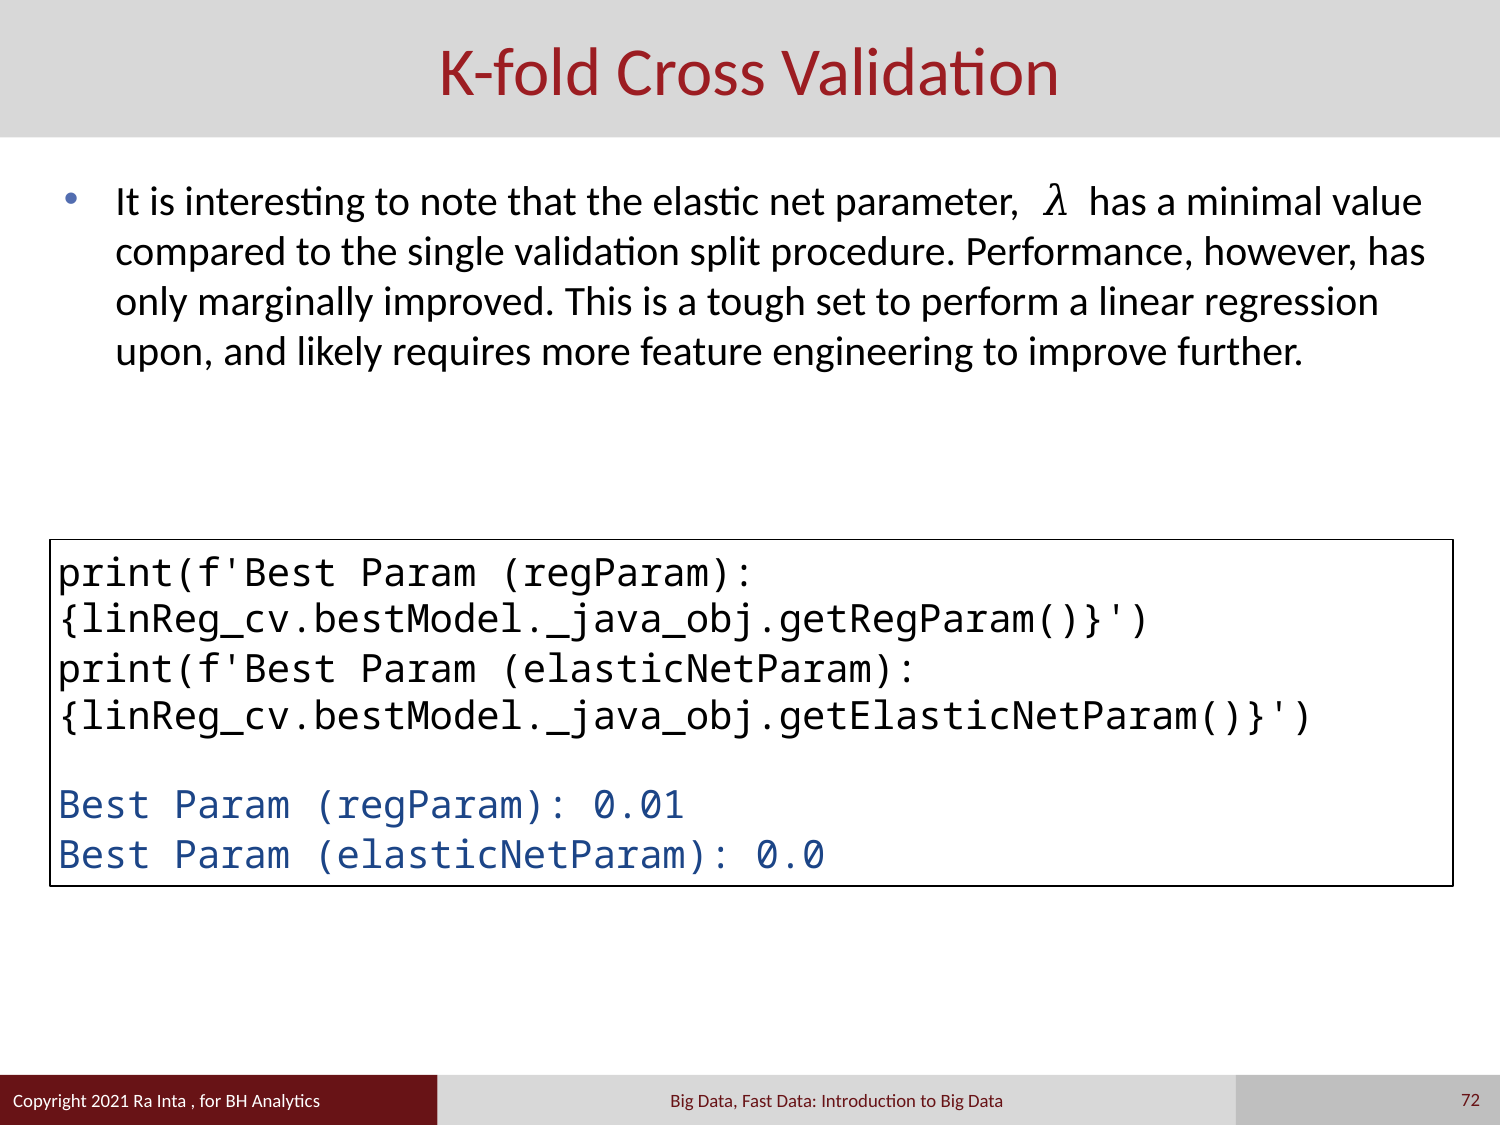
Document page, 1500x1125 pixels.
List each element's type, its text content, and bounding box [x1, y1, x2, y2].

list It is interesting to note that the elastic net parameter, 𝜆 has a minimal value compared to the single validation split procedure. Performance, however, has only marginally improved. This is a tough set to perform a linear regression upon, and likely requires more feature engineering to improve further. [49, 165, 1463, 427]
list print(f'Best Param (regParam): {linReg_cv.bestModel._java_obj.getRegParam()}') print(f'Best Param (elasticNetParam): {linReg_cv.bestModel._java_obj.getElasticNetParam()}') Best Param (regParam): 0.01 Best Param (elasticNetParam): 0.0 [49, 539, 1454, 887]
slide_number 72 [1452, 1079, 1488, 1119]
title K-fold Cross Validation [0, 17, 1500, 119]
